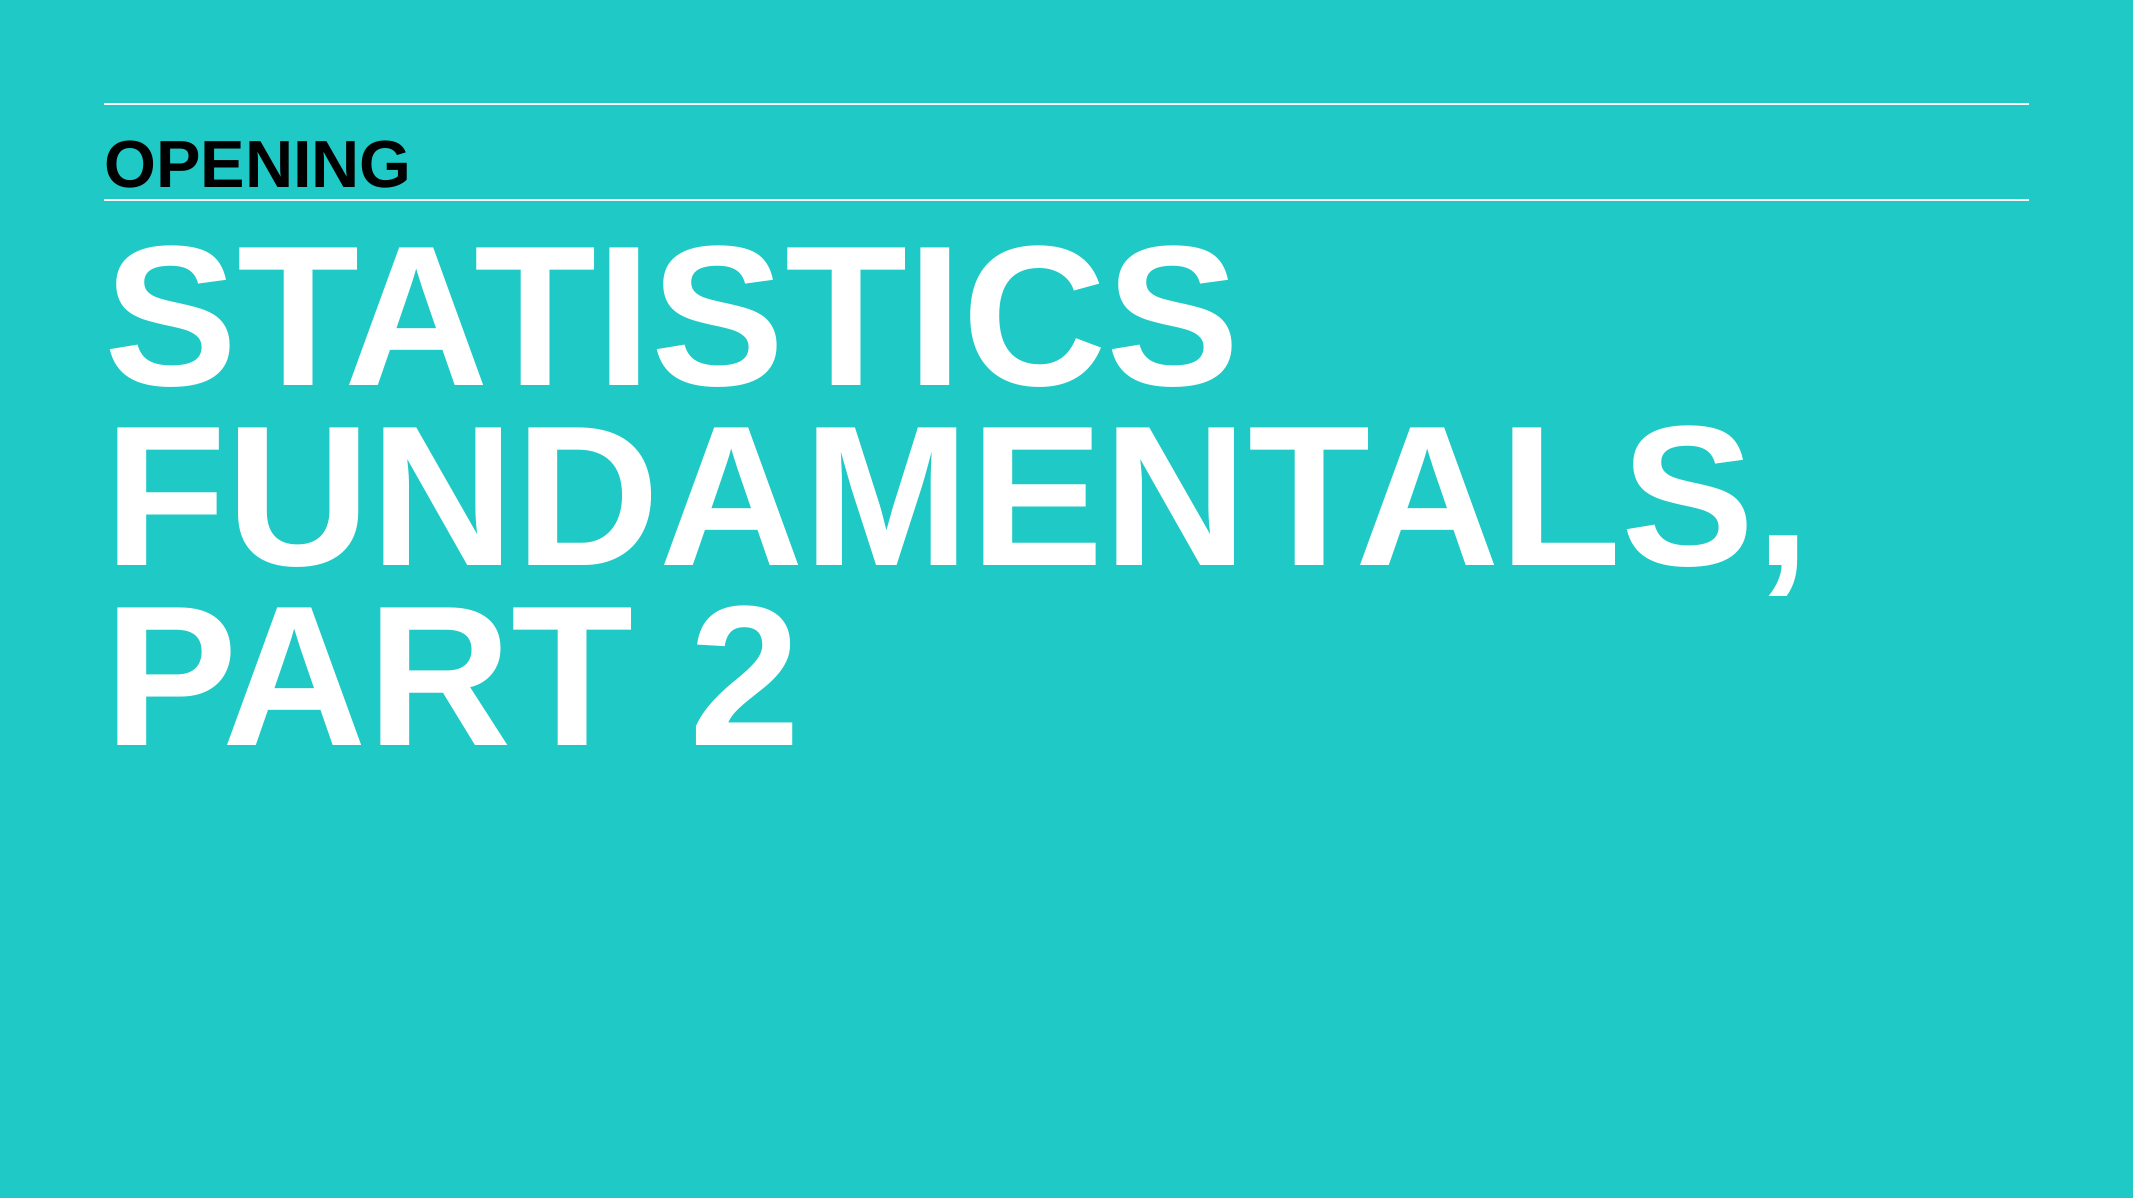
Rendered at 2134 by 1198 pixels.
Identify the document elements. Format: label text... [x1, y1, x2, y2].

text_box STATISTICS FUNDAMENTALS, PART 2 [104, 241, 2030, 702]
text_box OPENING [104, 120, 2030, 192]
